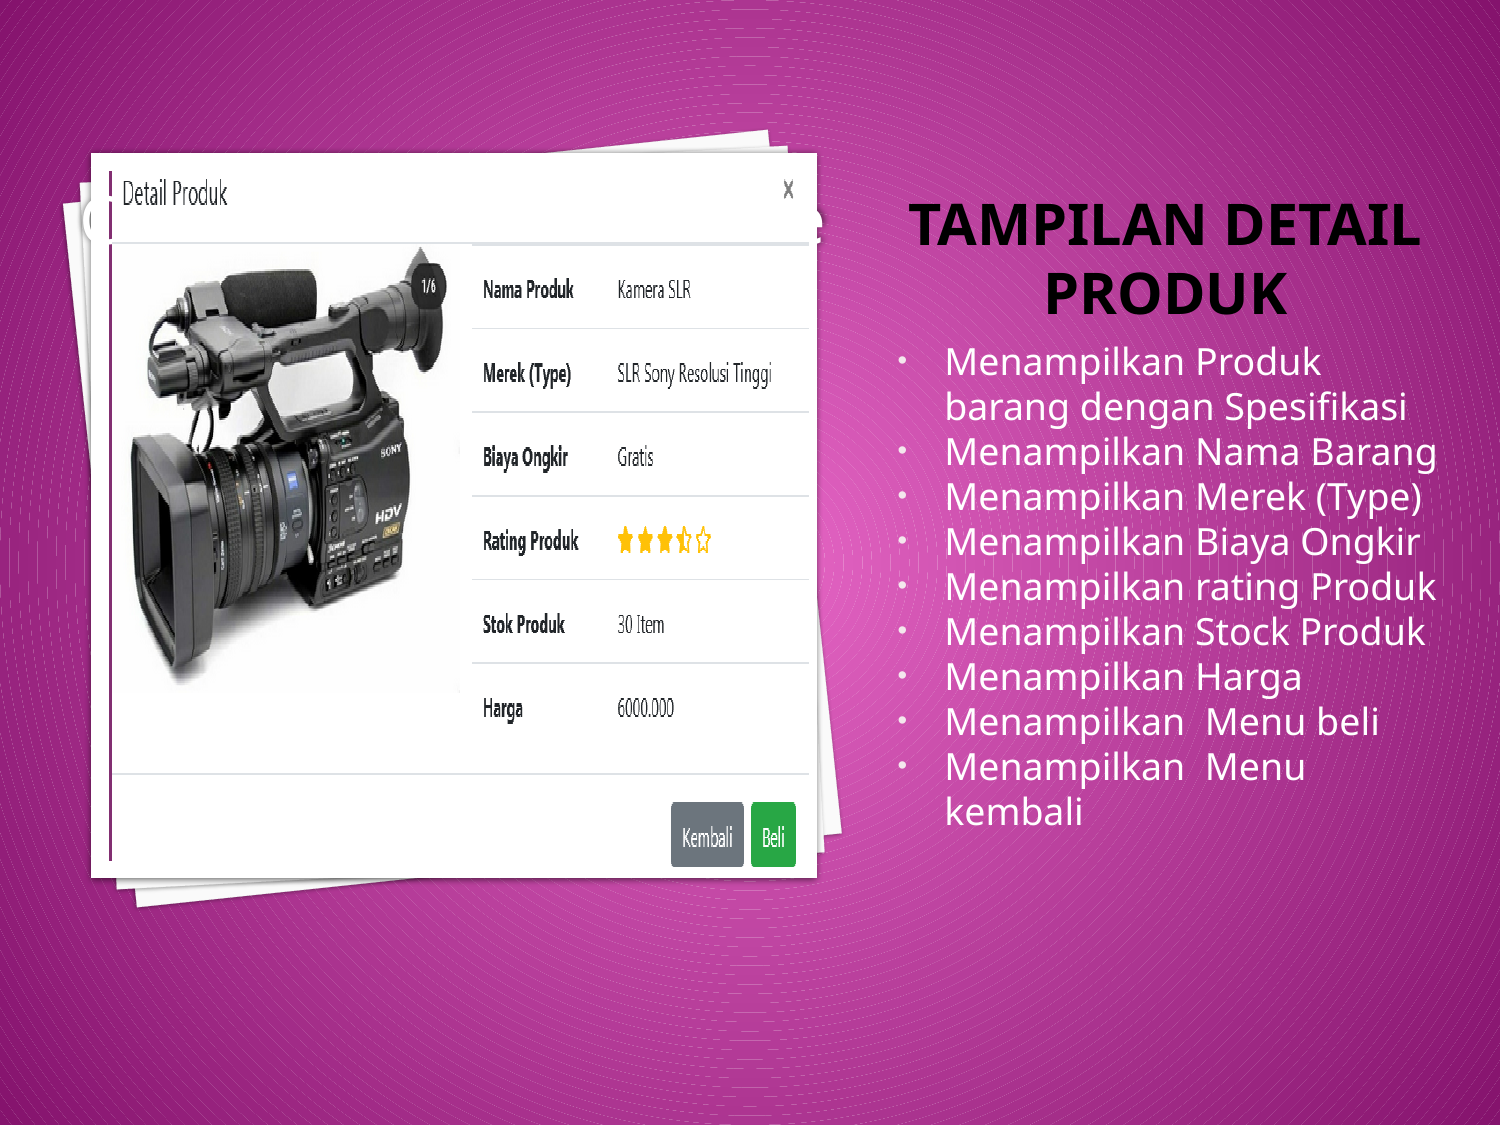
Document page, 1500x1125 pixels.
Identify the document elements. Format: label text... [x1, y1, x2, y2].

list Menampilkan Produk barang dengan Spesifikasi Menampilkan Nama Barang Menampilkan Merek (Type) Menampilkan Biaya Ongkir Menampilkan rating Produk Menampilkan Stock Produk Menampilkan Harga Menampilkan Menu beli Menampilkan Menu kembali [884, 338, 1447, 854]
title Tampilan Detail produk [884, 187, 1447, 327]
picture [111, 160, 810, 870]
